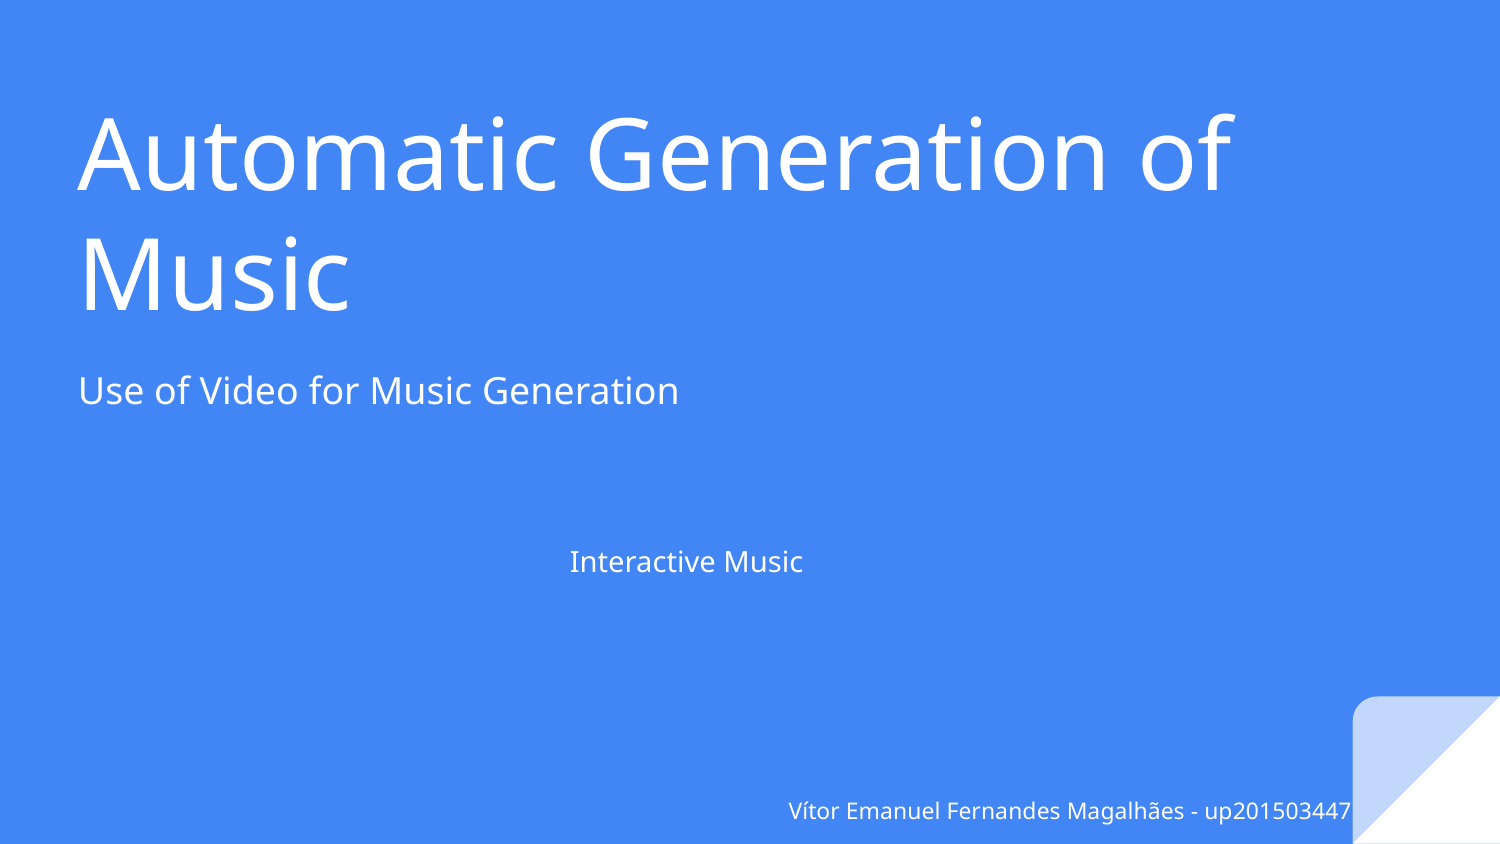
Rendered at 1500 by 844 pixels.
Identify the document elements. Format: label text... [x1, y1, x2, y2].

subtitle Use of Video for Music Generation [63, 351, 1412, 467]
title Automatic Generation of Music [63, 192, 1490, 346]
subtitle Vítor Emanuel Fernandes Magalhães - up201503447 [773, 781, 1429, 830]
subtitle Interactive Music [359, 528, 1015, 599]
